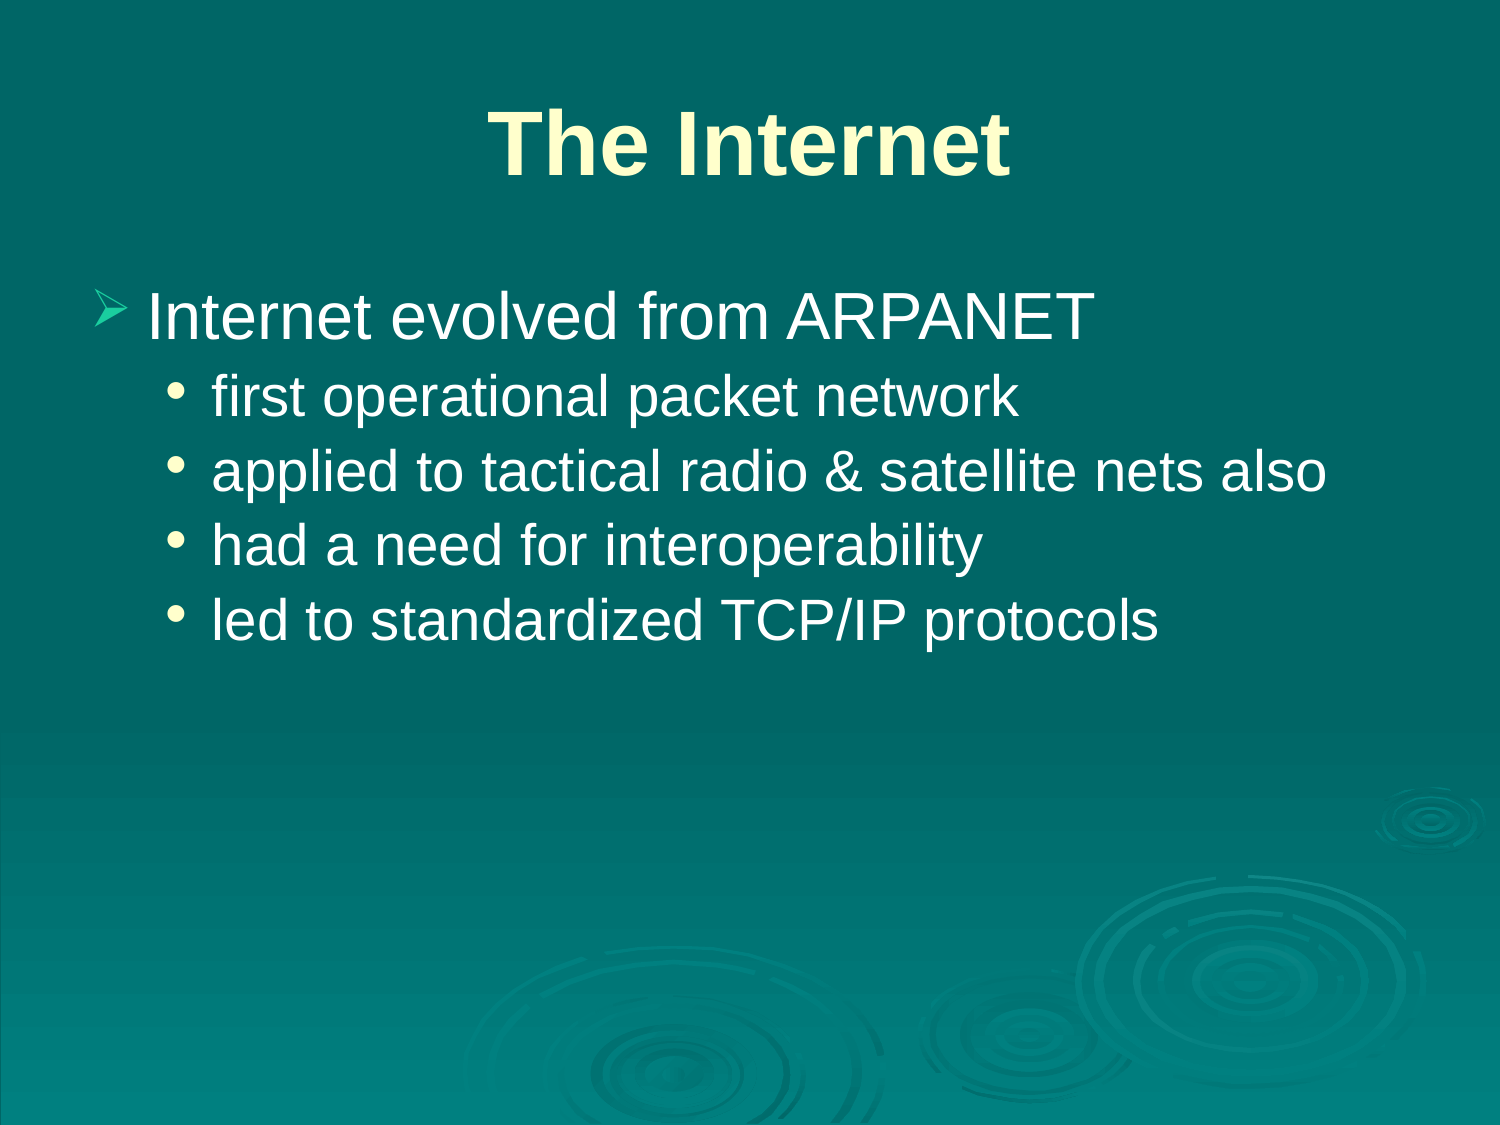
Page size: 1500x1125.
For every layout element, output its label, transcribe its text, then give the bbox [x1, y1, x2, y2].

list Internet evolved from ARPANET first operational packet network applied to tactical radio & satellite nets also had a need for interoperability led to standardized TCP/IP protocols [75, 275, 1425, 1006]
title The Internet [75, 45, 1425, 233]
